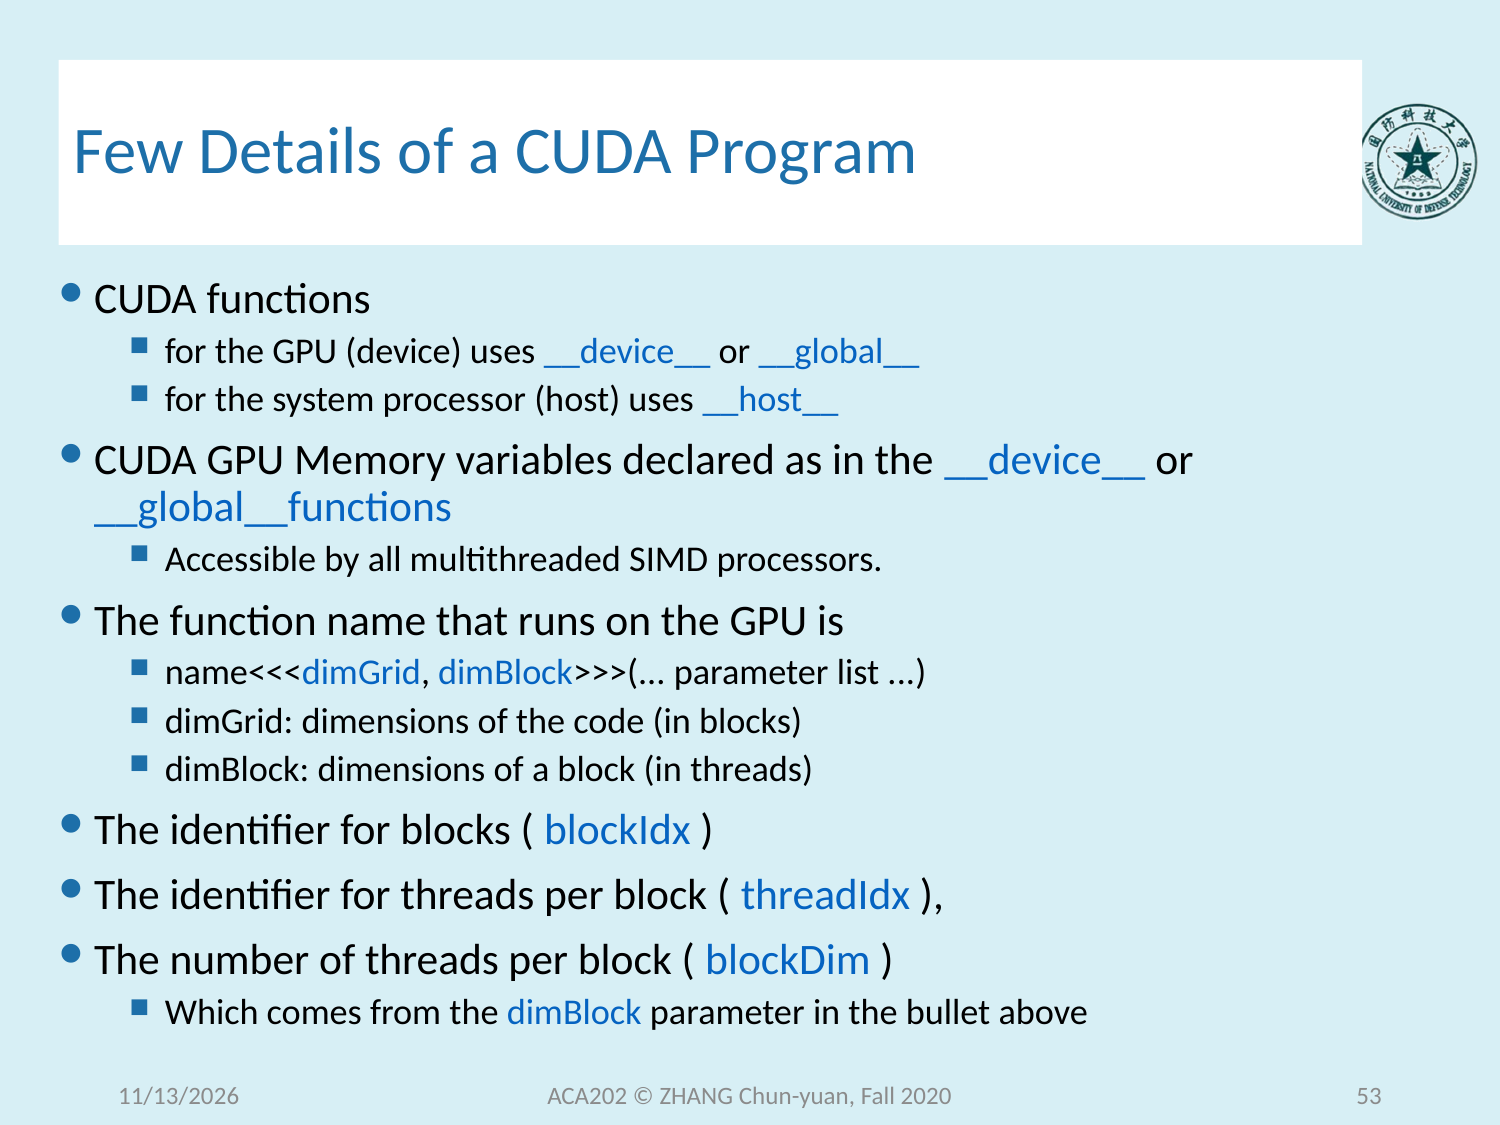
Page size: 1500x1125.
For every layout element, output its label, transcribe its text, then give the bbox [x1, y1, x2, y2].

footer ACA202 © ZHANG Chun-yuan, Fall 2020 [496, 1064, 1004, 1125]
picture [1363, 102, 1480, 224]
title Few Details of a CUDA Program [58, 59, 1363, 245]
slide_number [103, 1064, 441, 1125]
slide_number 53 [1059, 1064, 1397, 1125]
list CUDA functions for the GPU (device) uses __device__ or __global__ for the system processor (host) uses __host__ CUDA GPU Memory variables declared as in the __device__ or __global__functions Accessible by all multithreaded SIMD processors. The function name that runs on the GPU is name<<<dimGrid, dimBlock>>>(... parameter list ...) dimGrid: dimensions of the code (in blocks) dimBlock: dimensions of a block (in threads) The identifier for blocks ( blockIdx ) The identifier for threads per block ( threadIdx ), The number of threads per block ( blockDim ) Which comes from the dimBlock parameter in the bullet above [43, 268, 1457, 1045]
